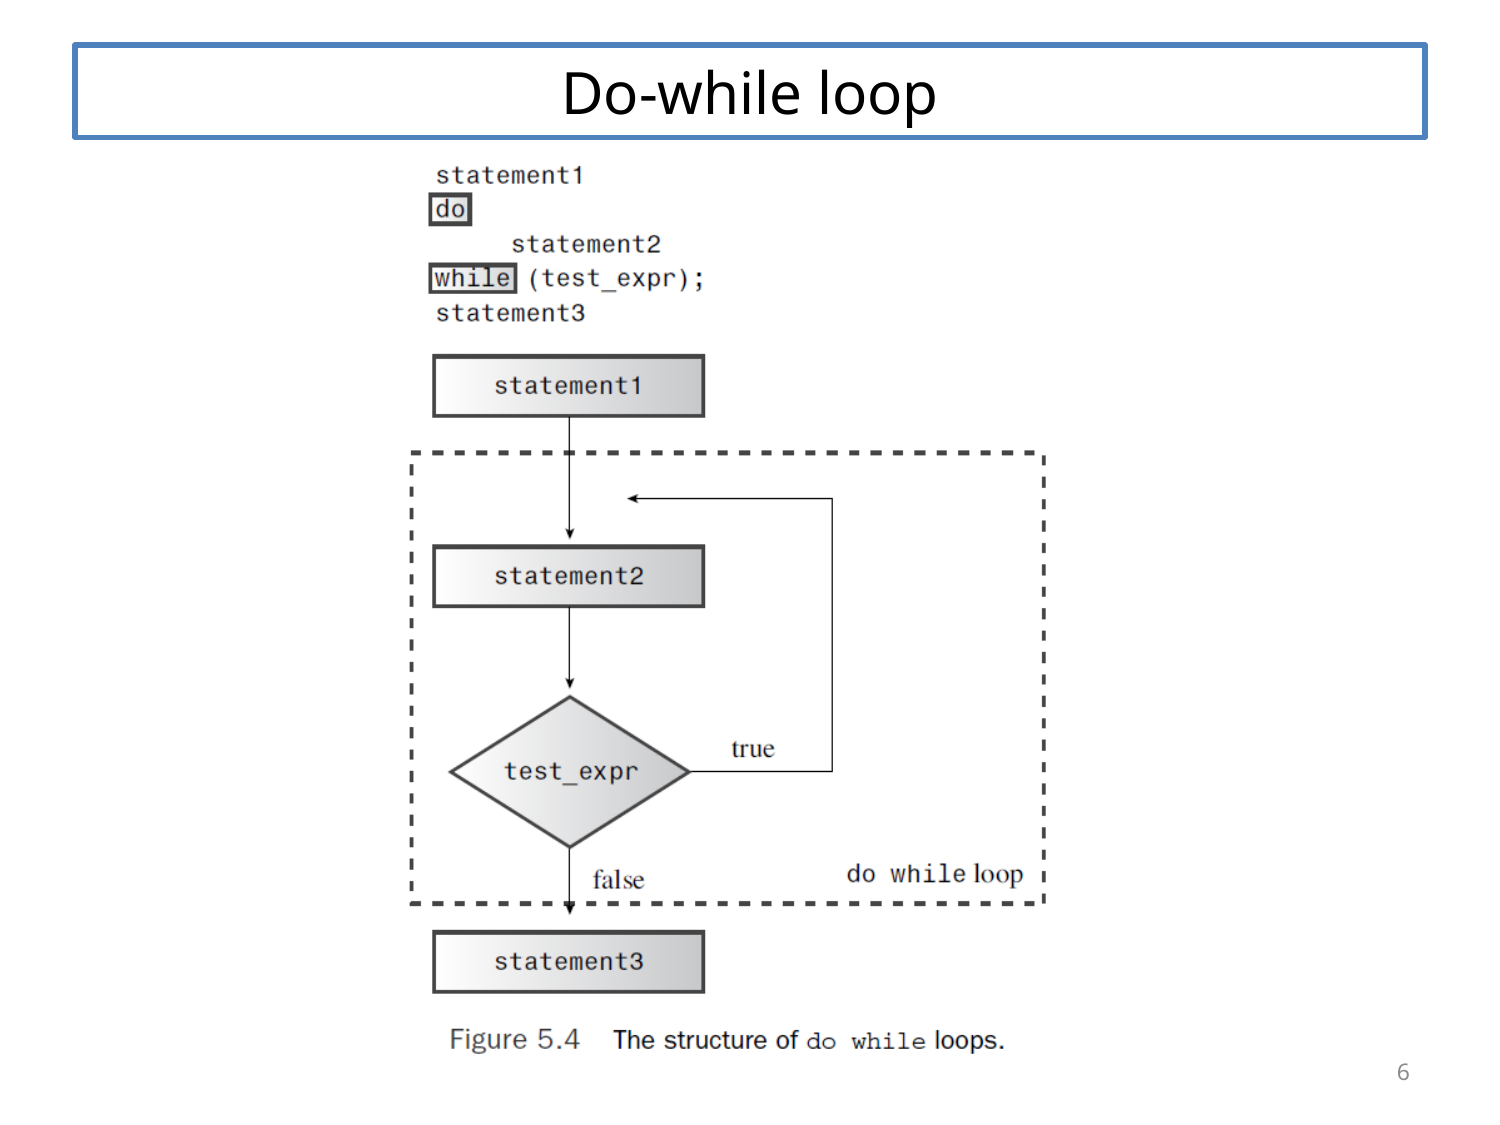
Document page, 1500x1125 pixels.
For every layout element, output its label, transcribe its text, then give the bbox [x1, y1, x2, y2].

picture [371, 160, 1141, 1089]
title Do-while loop [72, 42, 1428, 140]
slide_number 6 [1074, 1042, 1425, 1103]
